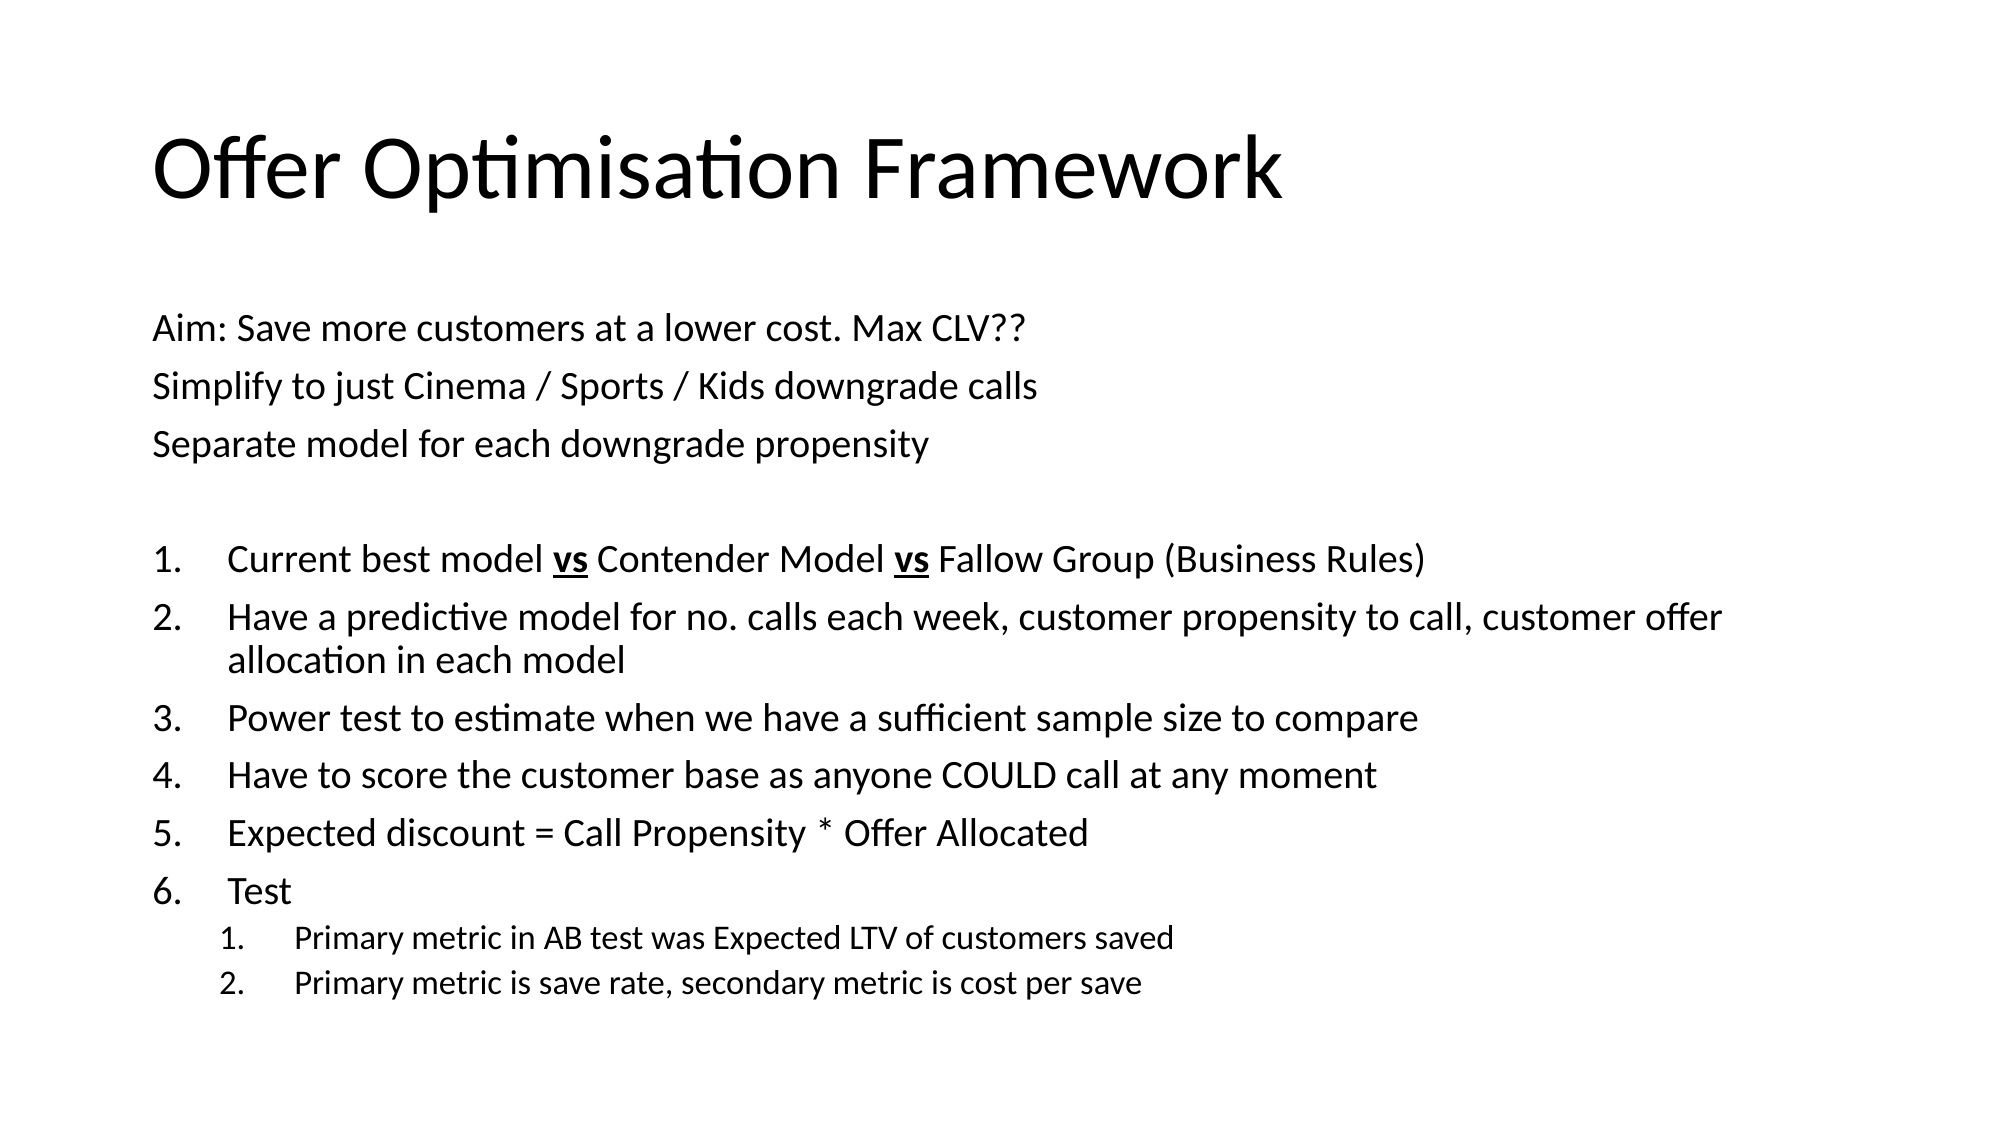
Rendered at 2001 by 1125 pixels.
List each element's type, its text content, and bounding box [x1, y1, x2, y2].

list Aim: Save more customers at a lower cost. Max CLV?? Simplify to just Cinema / Sports / Kids downgrade calls Separate model for each downgrade propensity Current best model vs Contender Model vs Fallow Group (Business Rules) Have a predictive model for no. calls each week, customer propensity to call, customer offer allocation in each model Power test to estimate when we have a sufficient sample size to compare Have to score the customer base as anyone COULD call at any moment Expected discount = Call Propensity * Offer Allocated Test Primary metric in AB test was Expected LTV of customers saved Primary metric is save rate, secondary metric is cost per save [137, 299, 1863, 1014]
title Offer Optimisation Framework [137, 59, 1863, 278]
